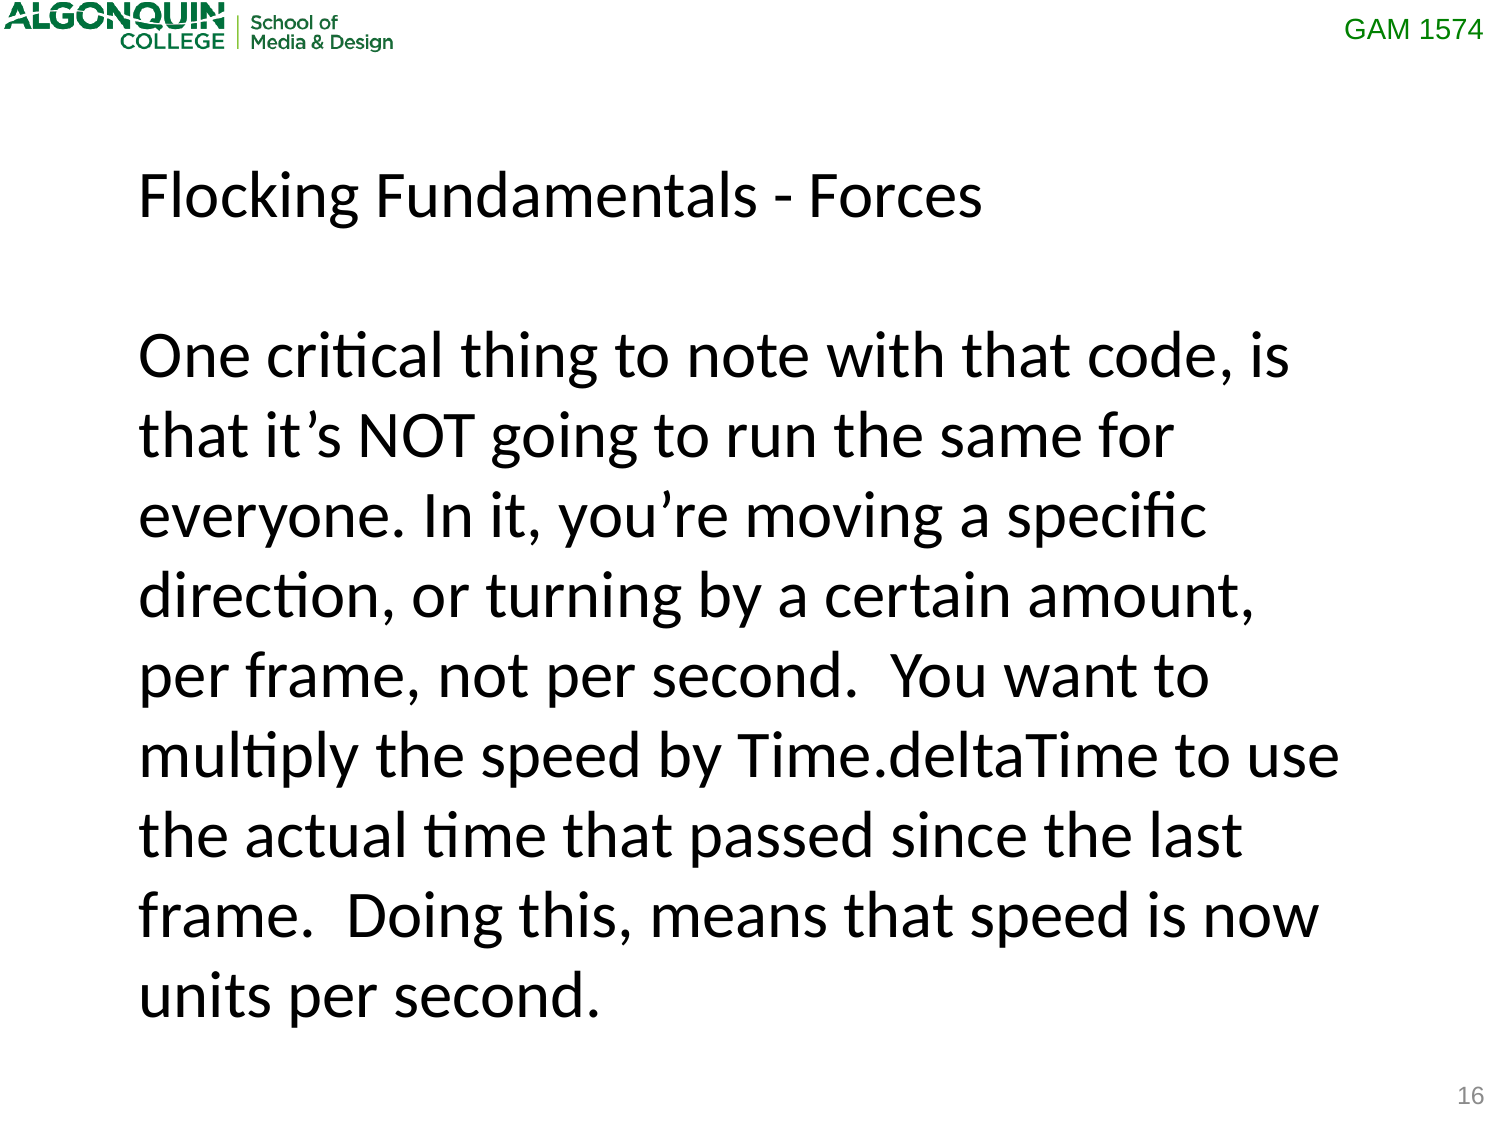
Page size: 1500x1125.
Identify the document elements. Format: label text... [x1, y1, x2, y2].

slide_number 16 [1149, 1065, 1500, 1125]
picture [0, 0, 399, 54]
text_box Flocking Fundamentals - Forces One critical thing to note with that code, is that it’s NOT going to run the same for everyone. In it, you’re moving a specific direction, or turning by a certain amount, per frame, not per second. You want to multiply the speed by Time.deltaTime to use the actual time that passed since the last frame. Doing this, means that speed is now units per second. [124, 143, 1376, 1038]
